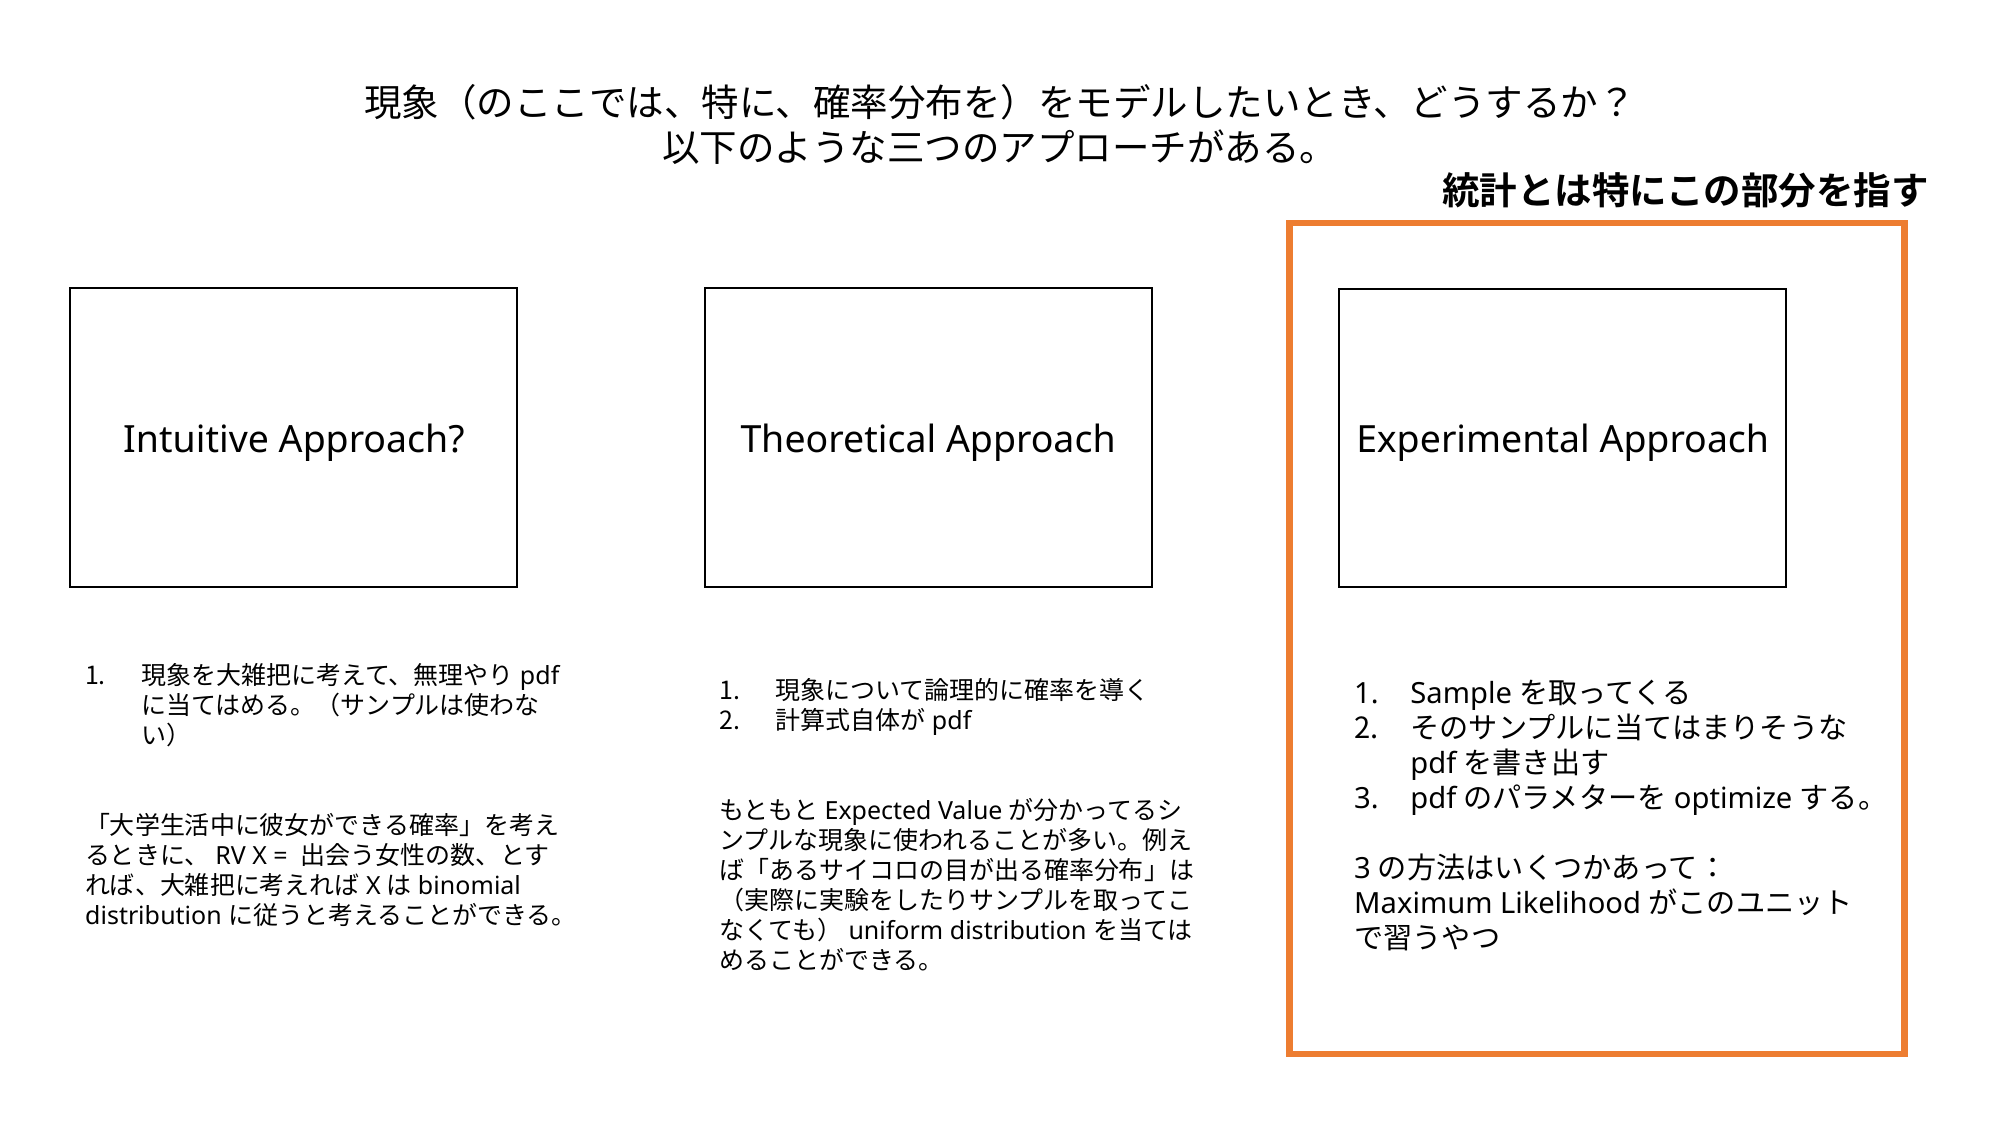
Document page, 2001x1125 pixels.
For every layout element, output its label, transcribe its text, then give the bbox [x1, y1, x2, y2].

text_box Theoretical Approach [704, 287, 1153, 588]
text_box Intuitive Approach? [69, 287, 518, 588]
text_box 現象について論理的に確率を導く 計算式自体がpdf もともとExpected Valueが分かってるシンプルな現象に使われることが多い。例えば「あるサイコロの目が出る確率分布」は（実際に実験をしたりサンプルを取ってこなくても）uniform distributionを当てはめることができる。 [704, 667, 1216, 982]
text_box 統計とは特にこの部分を指す [1427, 159, 2000, 220]
text_box 現象（のここでは、特に、確率分布を）をモデルしたいとき、どうするか？ 以下のような三つのアプローチがある。 [247, 71, 1753, 221]
text_box [1288, 222, 1906, 1055]
text_box Experimental Approach [1338, 288, 1787, 588]
text_box 現象を大雑把に考えて、無理やりpdfに当てはめる。（サンプルは使わない） 「大学生活中に彼女ができる確率」を考えるときに、RV X = 出会う女性の数、とすれば、大雑把に考えればXはbinomial distributionに従うと考えることができる。 [70, 652, 581, 937]
text_box Sampleを取ってくる そのサンプルに当てはまりそうなpdfを書き出す pdfのパラメターをoptimizeする。 3の方法はいくつかあって：Maximum Likelihoodがこのユニットで習うやつ [1339, 667, 1878, 997]
